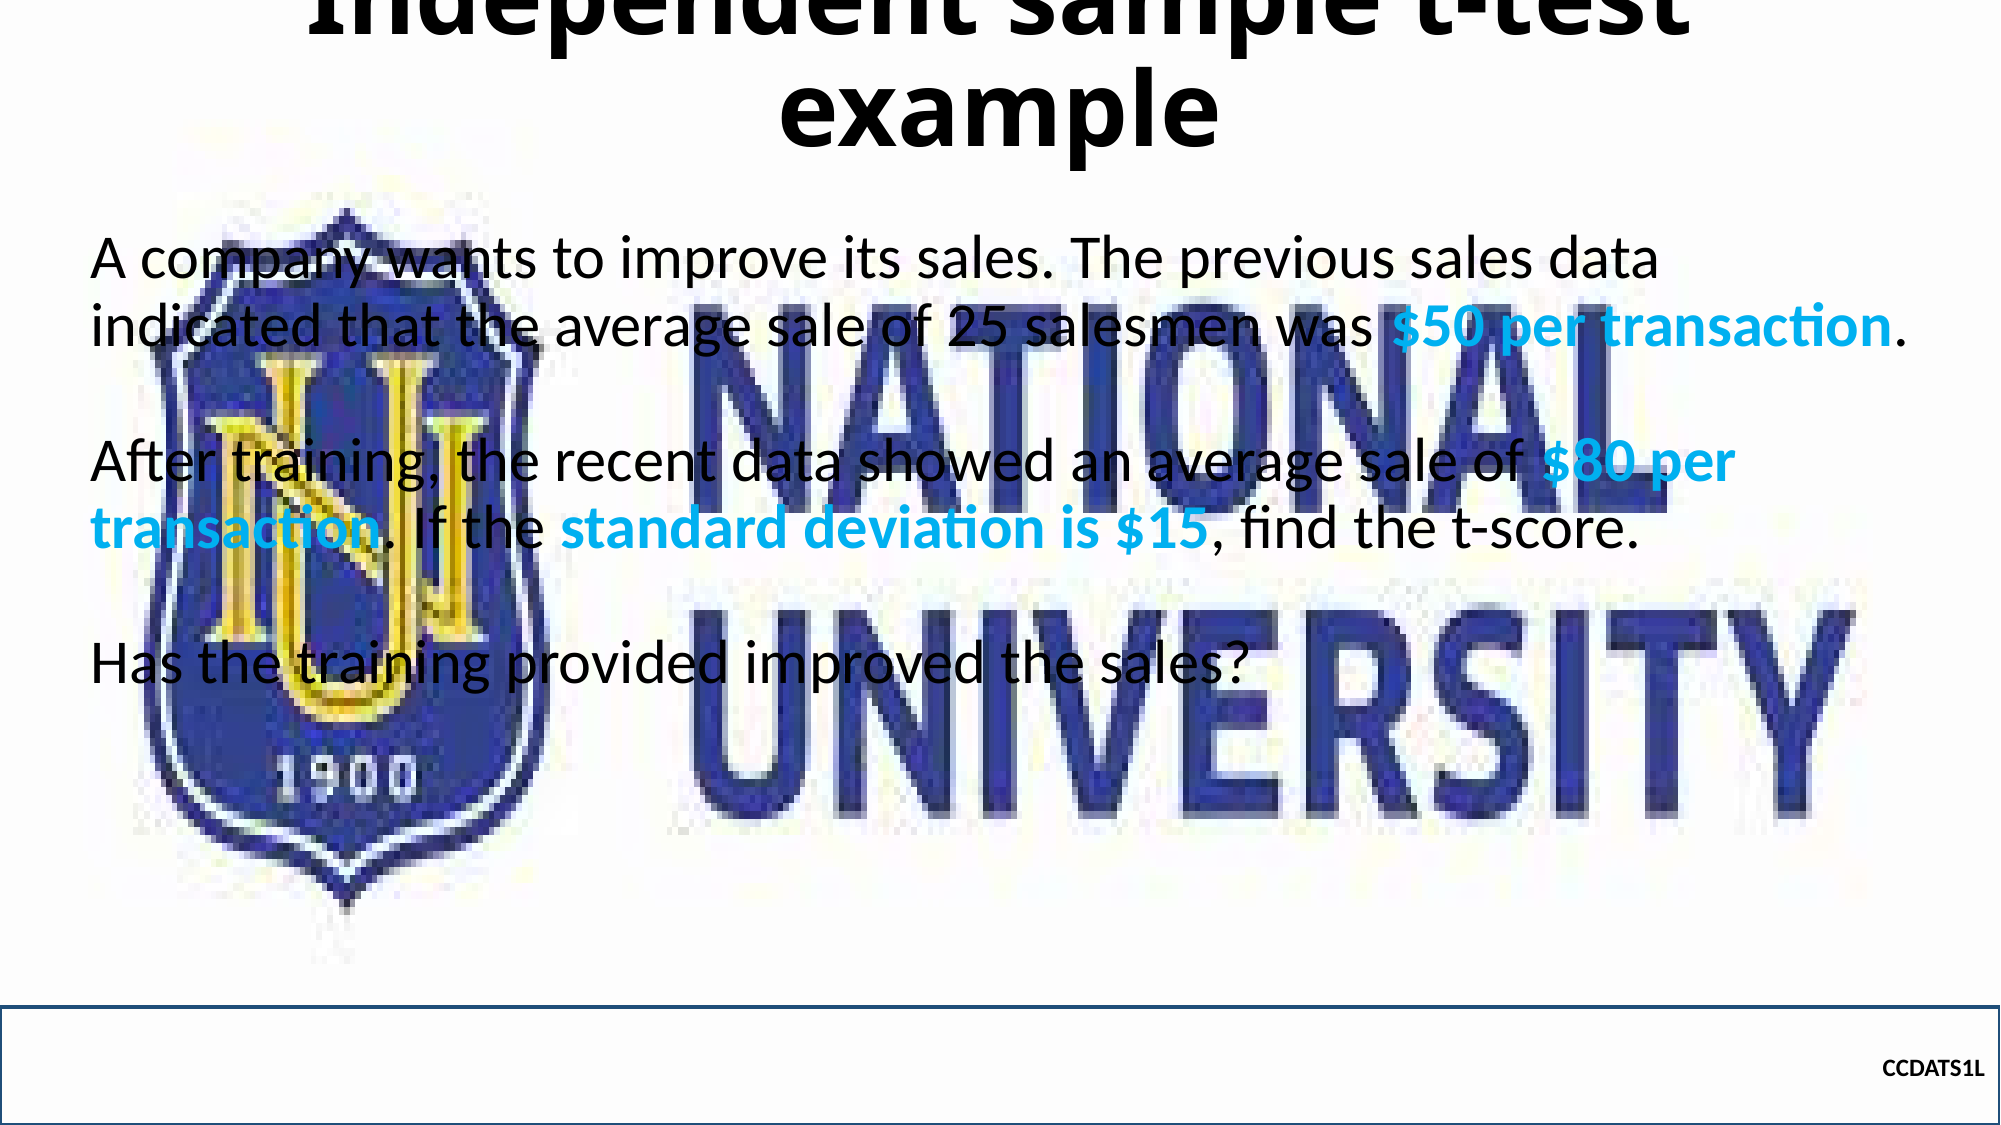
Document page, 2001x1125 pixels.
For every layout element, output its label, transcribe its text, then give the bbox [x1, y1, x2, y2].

footer CCDATS1L [0, 1007, 2000, 1125]
picture [0, 0, 2000, 1007]
text_box [249, 705, 1750, 953]
title Independent sample t-test example [75, 58, 1925, 177]
text_box A company wants to improve its sales. The previous sales data indicated that the average sale of 25 salesmen was $50 per transaction. After training, the recent data showed an average sale of $80 per transaction. If the standard deviation is $15, find the t-score. Has the training provided improved the sales? [75, 248, 1925, 705]
